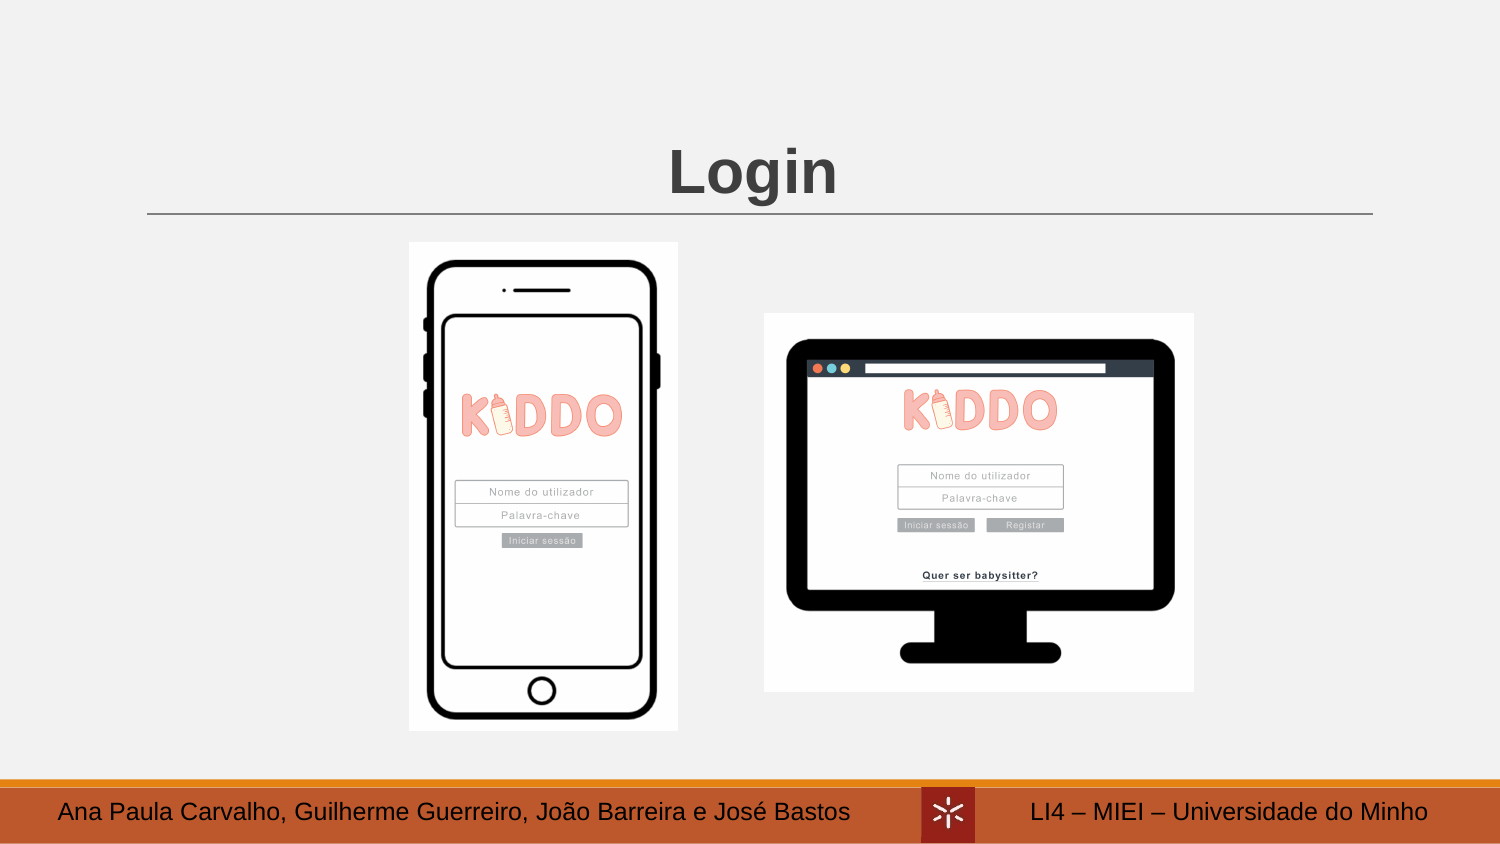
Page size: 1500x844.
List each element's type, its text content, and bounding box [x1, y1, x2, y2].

picture [408, 242, 678, 732]
text_box Ana Paula Carvalho, Guilherme Guerreiro, João Barreira e José Bastos [0, 788, 910, 839]
picture [764, 313, 1195, 692]
text_box LI4 – MIEI – Universidade do Minho [976, 788, 1497, 839]
title Login [135, 35, 1373, 214]
picture [921, 787, 975, 843]
